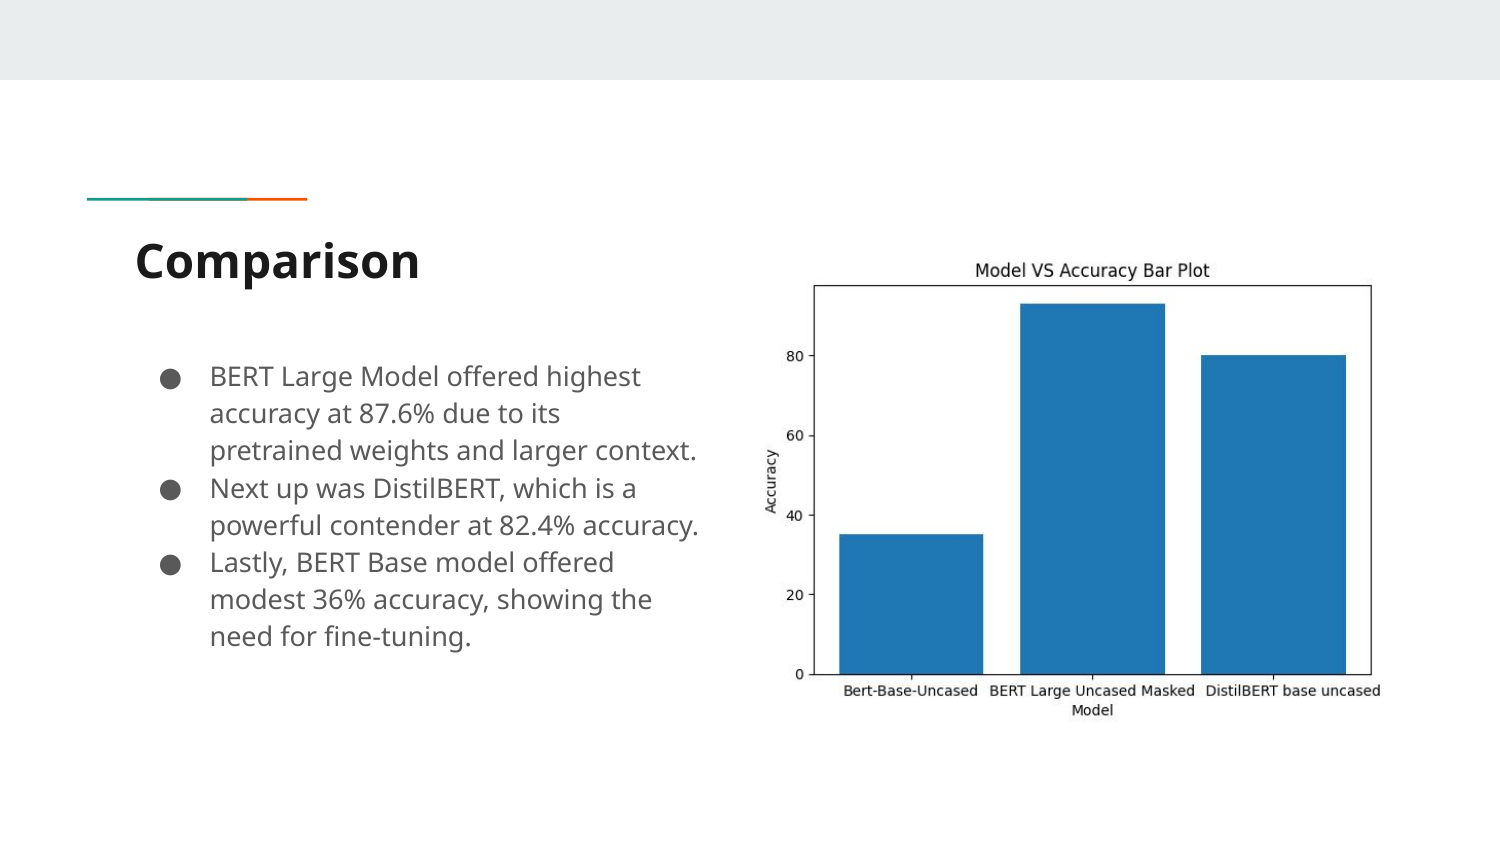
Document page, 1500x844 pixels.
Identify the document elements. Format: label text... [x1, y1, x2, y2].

list BERT Large Model offered highest accuracy at 87.6% due to its pretrained weights and larger context. Next up was DistilBERT, which is a powerful contender at 82.4% accuracy. Lastly, BERT Base model offered modest 36% accuracy, showing the need for fine-tuning. [119, 339, 709, 711]
picture [714, 245, 1457, 738]
title Comparison [119, 216, 1381, 305]
